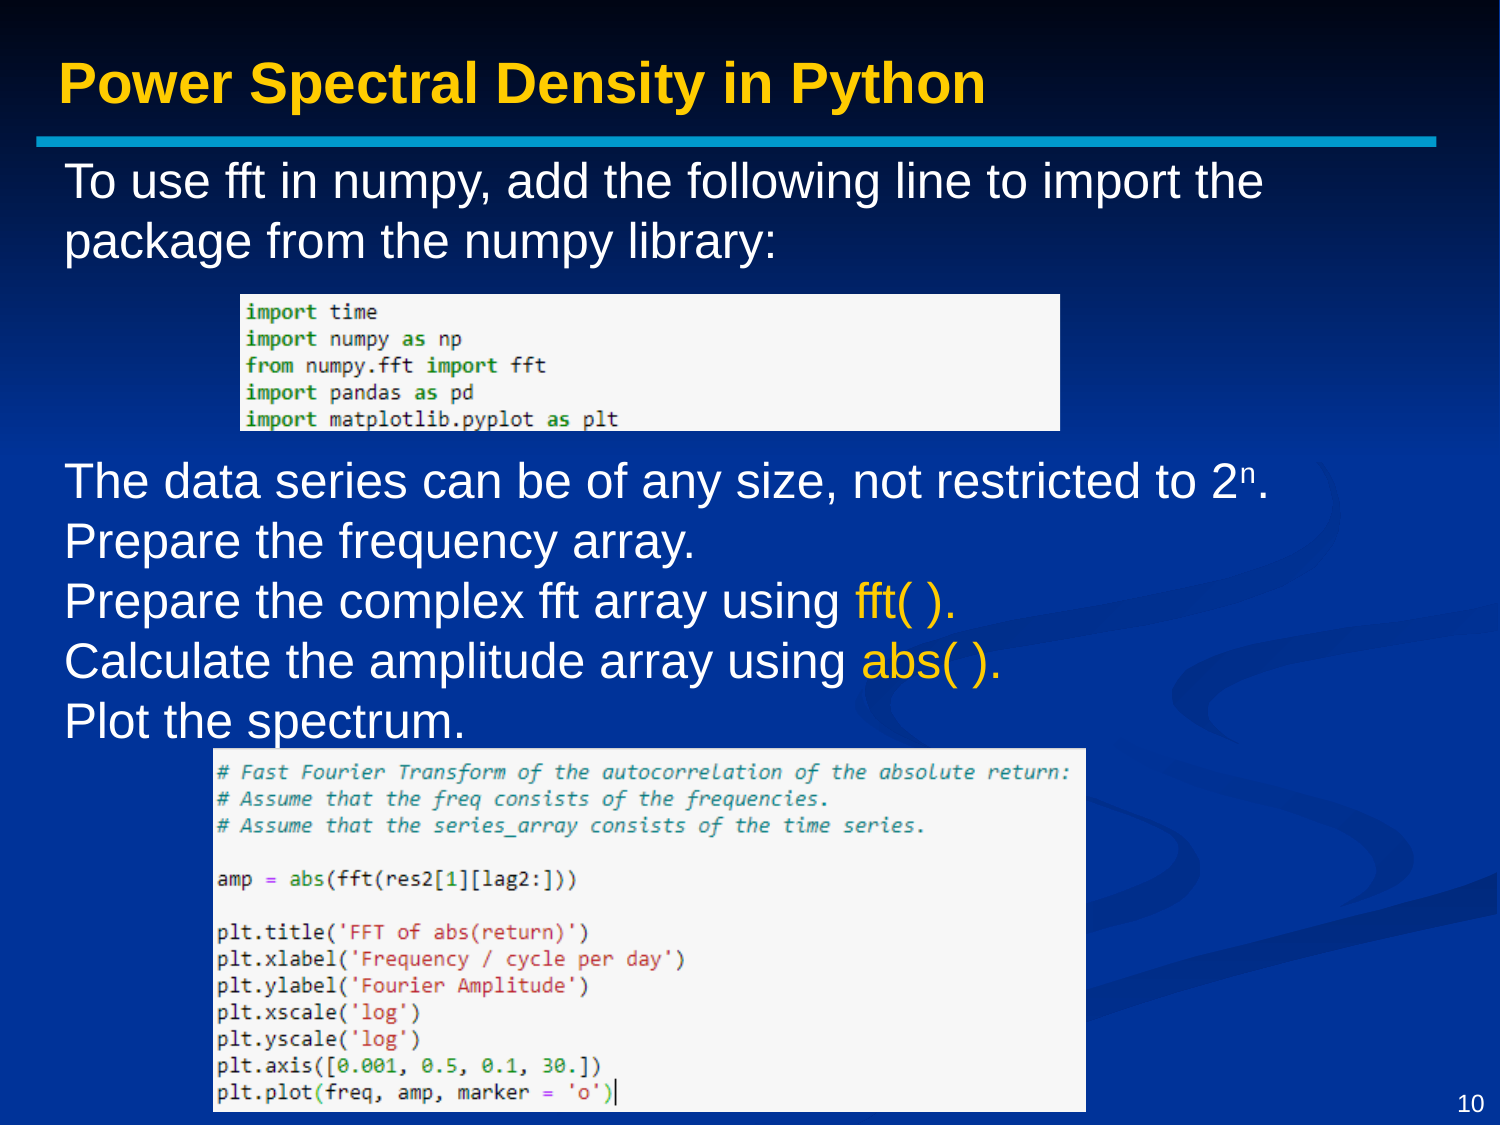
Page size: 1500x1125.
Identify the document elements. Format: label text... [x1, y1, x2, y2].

text_box Power Spectral Density in Python [43, 37, 1457, 204]
picture [237, 287, 1061, 431]
slide_number 10 [1149, 1046, 1500, 1125]
text_box To use fft in numpy, add the following line to import the package from the numpy library: The data series can be of any size, not restricted to 2n. Prepare the frequency array. Prepare the complex fft array using fft( ). Calculate the amplitude array using abs( ). Plot the spectrum. [48, 140, 1437, 756]
picture [212, 748, 1086, 1112]
